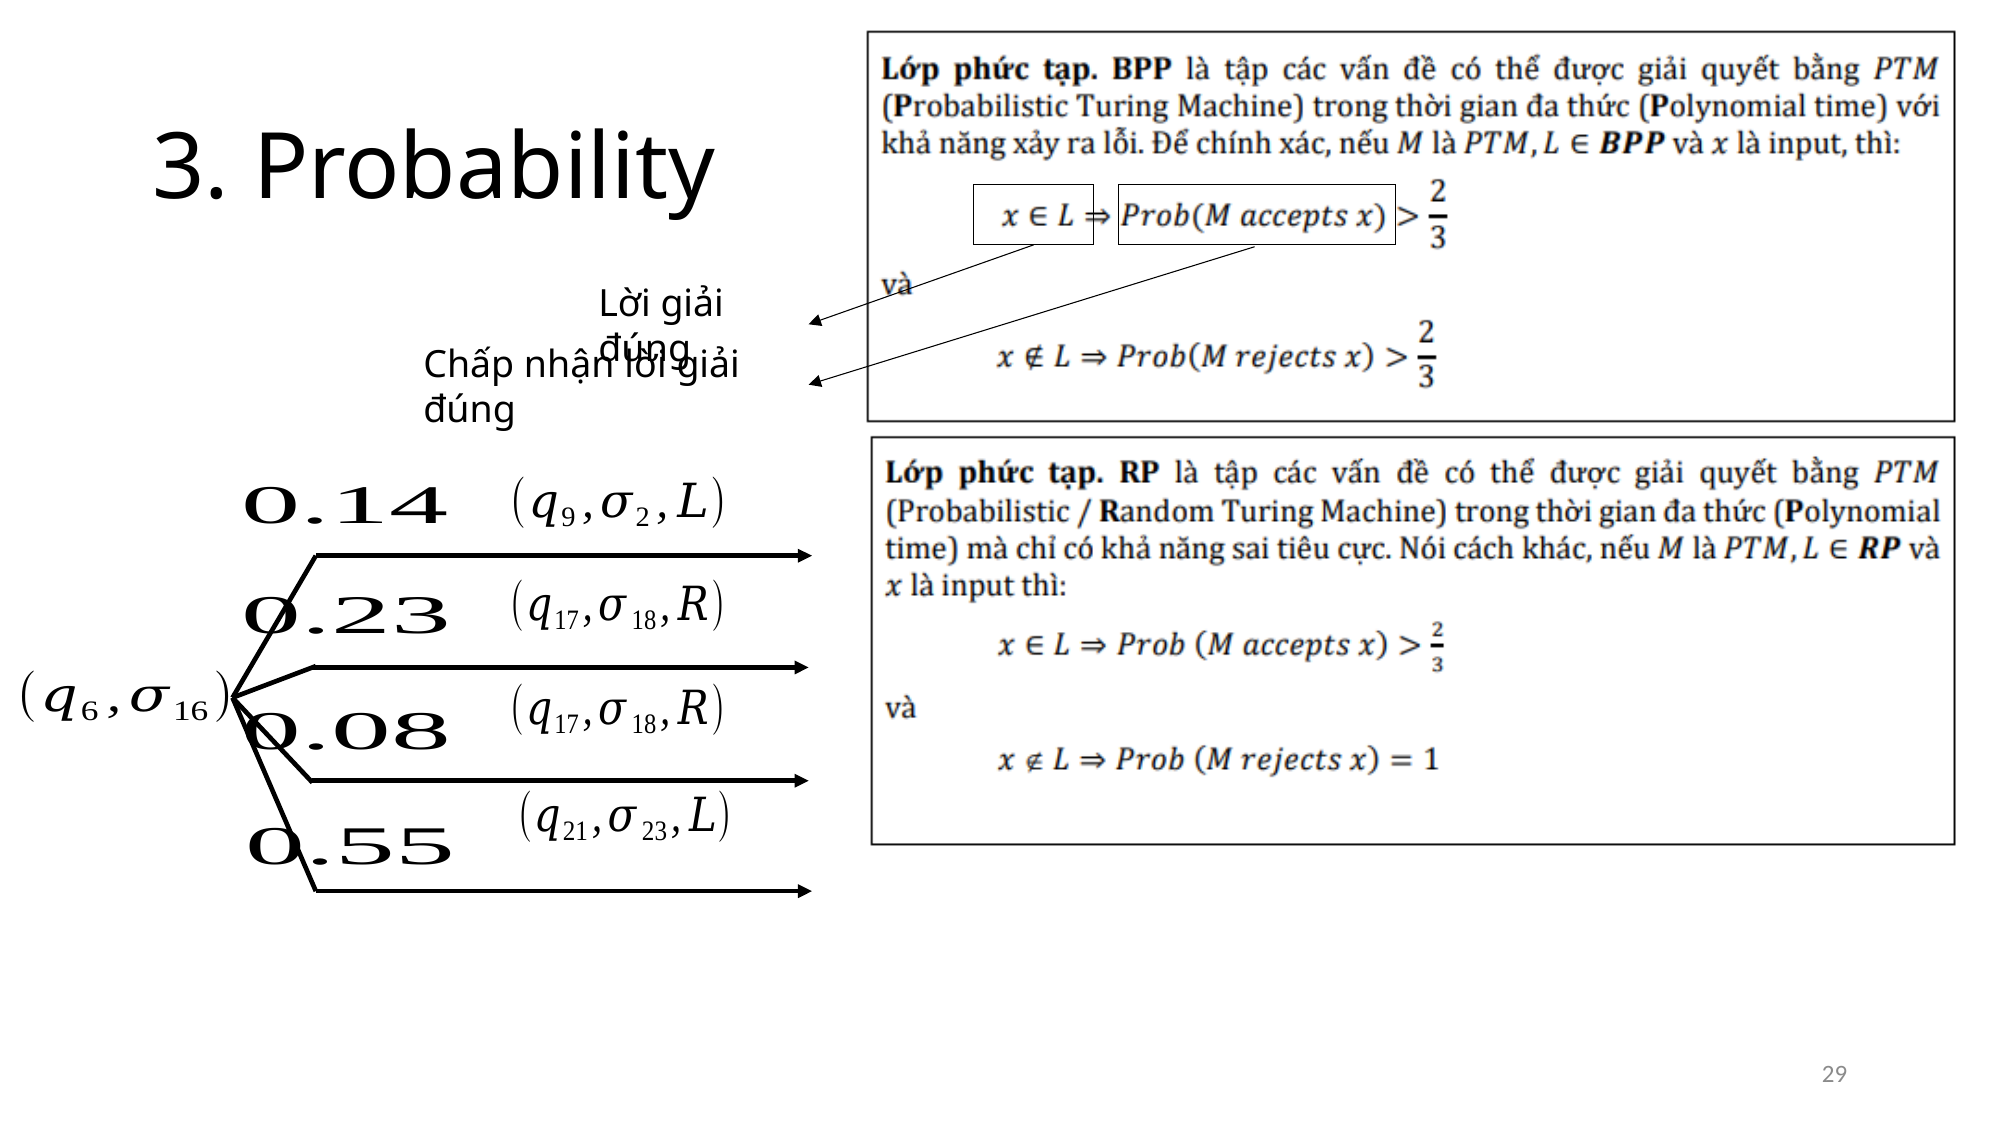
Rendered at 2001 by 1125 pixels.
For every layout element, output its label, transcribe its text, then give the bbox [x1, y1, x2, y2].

title 3. Probability [137, 59, 858, 278]
picture [858, 22, 1967, 430]
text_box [232, 666, 316, 697]
text_box Lời giải đúng [583, 271, 808, 332]
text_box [232, 555, 316, 666]
picture [862, 433, 1967, 855]
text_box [232, 697, 316, 892]
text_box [808, 246, 1255, 363]
text_box Chấp nhận lời giải đúng [408, 332, 809, 438]
slide_number 29 [1412, 1042, 1863, 1103]
